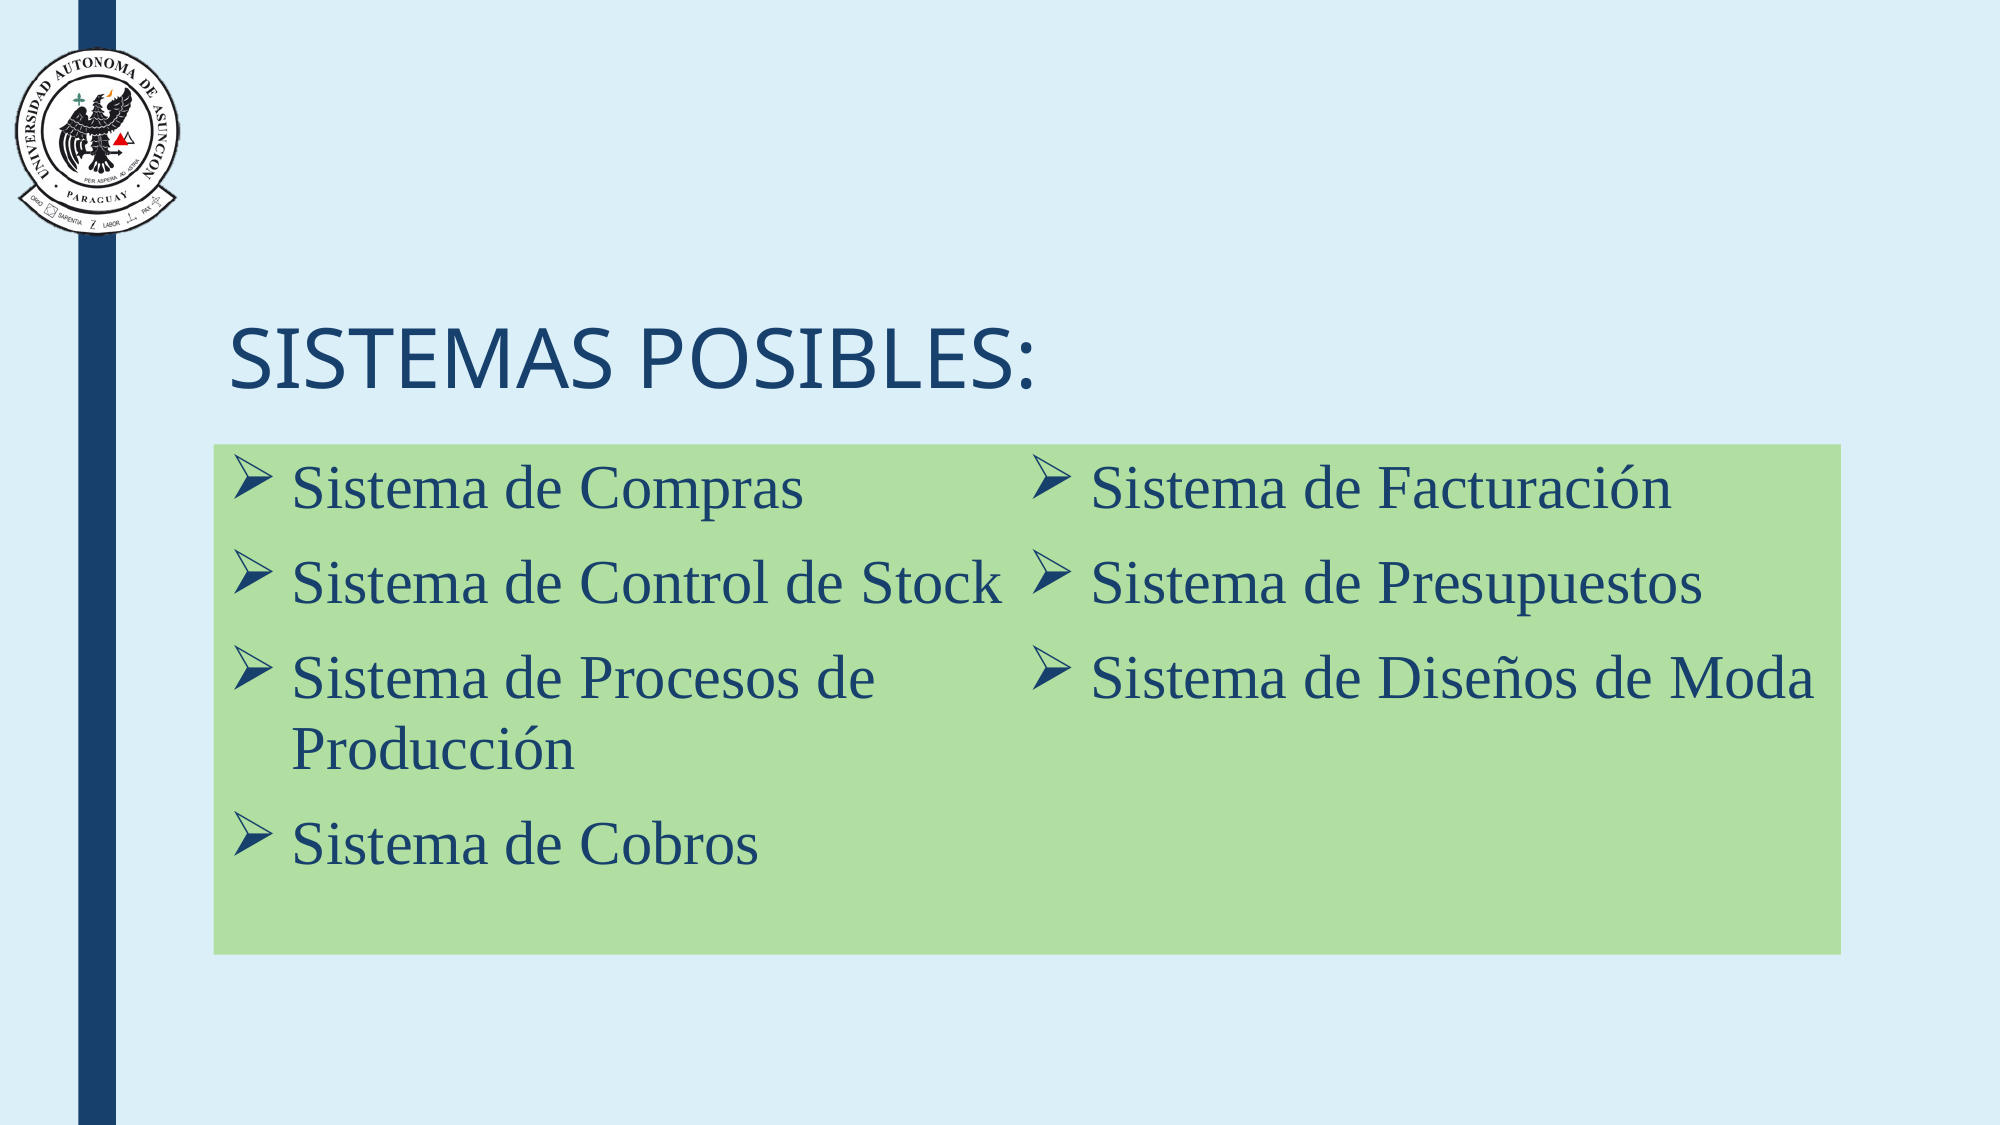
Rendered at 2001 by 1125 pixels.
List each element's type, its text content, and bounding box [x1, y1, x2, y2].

title SISTEMAS POSIBLES: [213, 310, 1789, 432]
list Sistema de Compras Sistema de Control de Stock Sistema de Procesos de Producción Sistema de Cobros Sistema de Facturación Sistema de Presupuestos Sistema de Diseños de Moda [213, 444, 1841, 955]
picture [0, 20, 219, 262]
